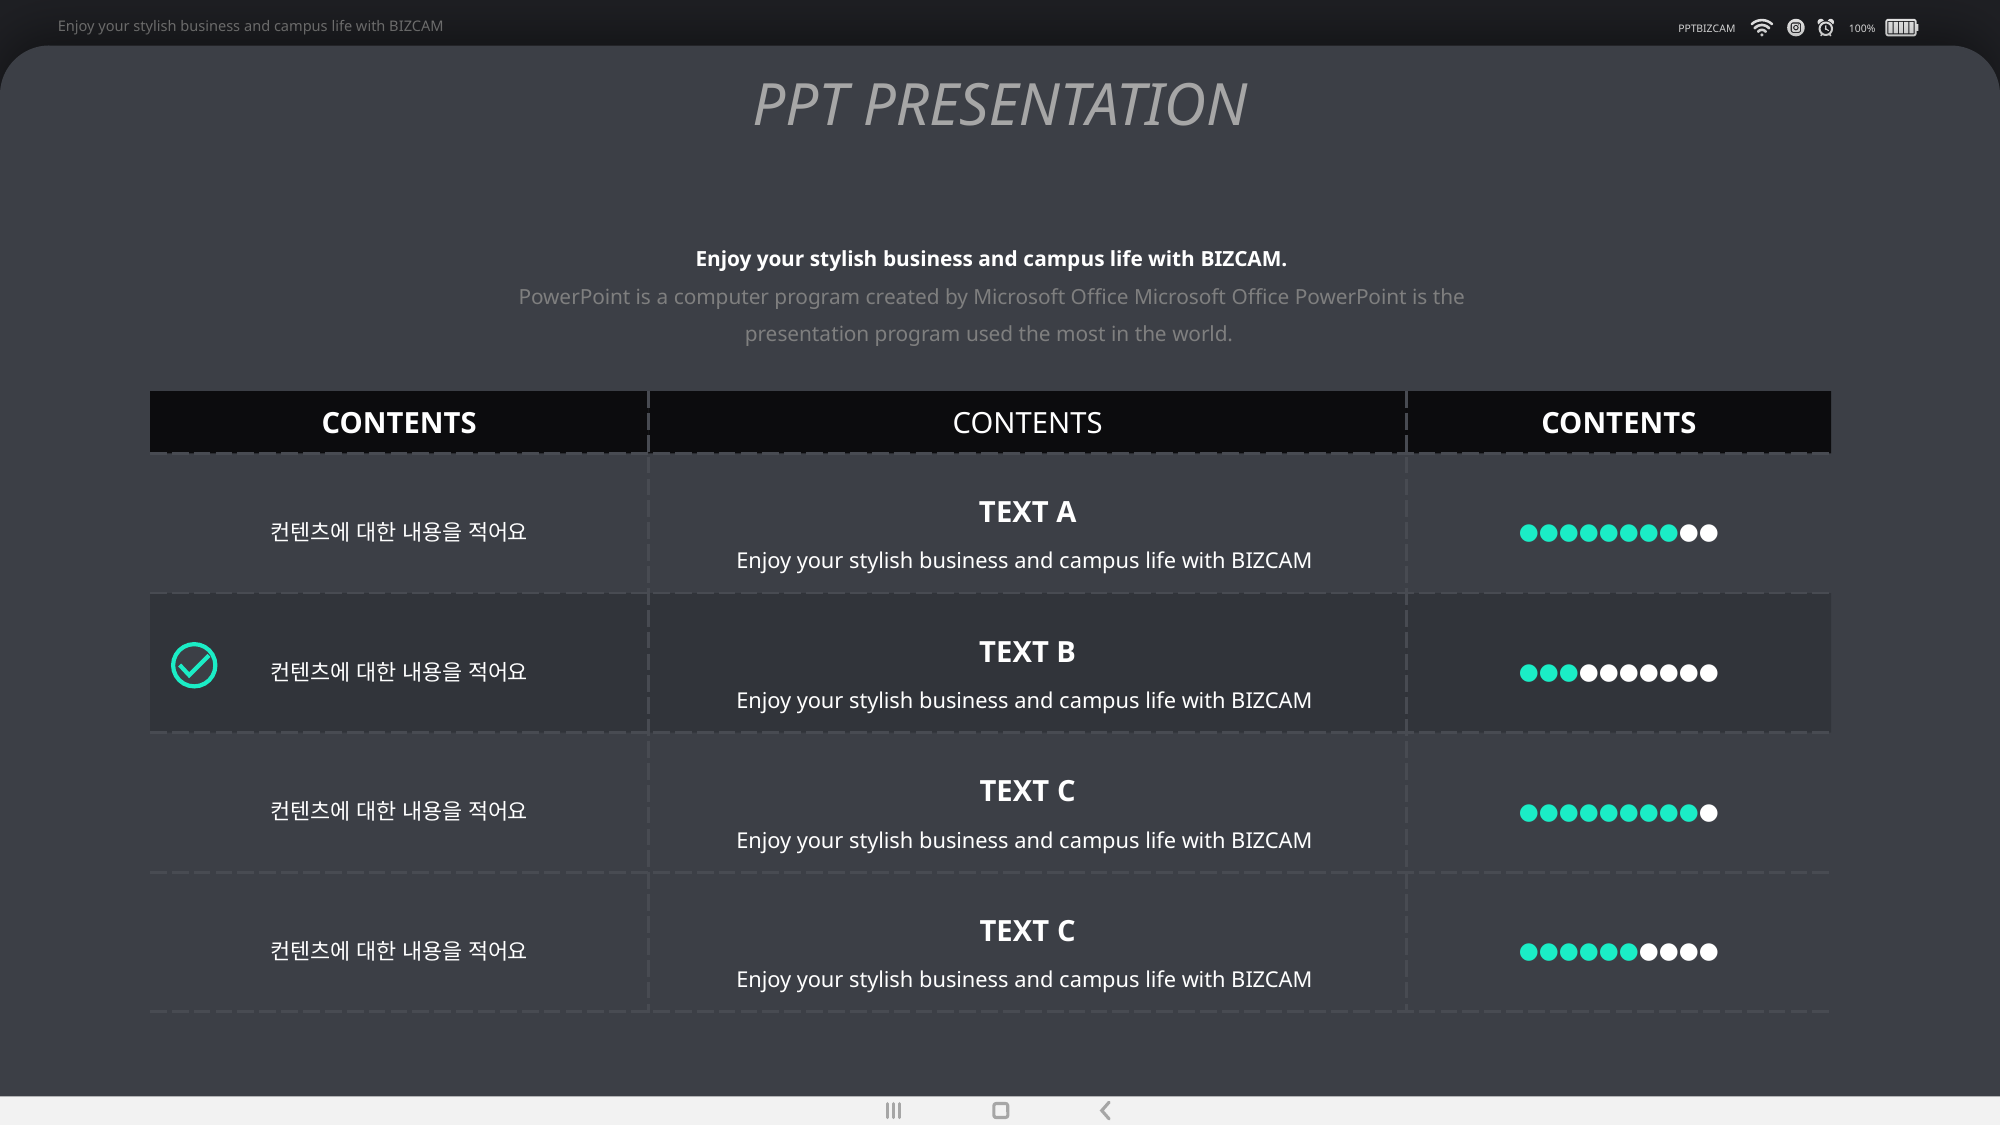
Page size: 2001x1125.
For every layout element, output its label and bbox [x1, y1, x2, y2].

text_box [173, 644, 216, 687]
text_box [0, 45, 2000, 1125]
text_box [1664, 14, 1919, 42]
